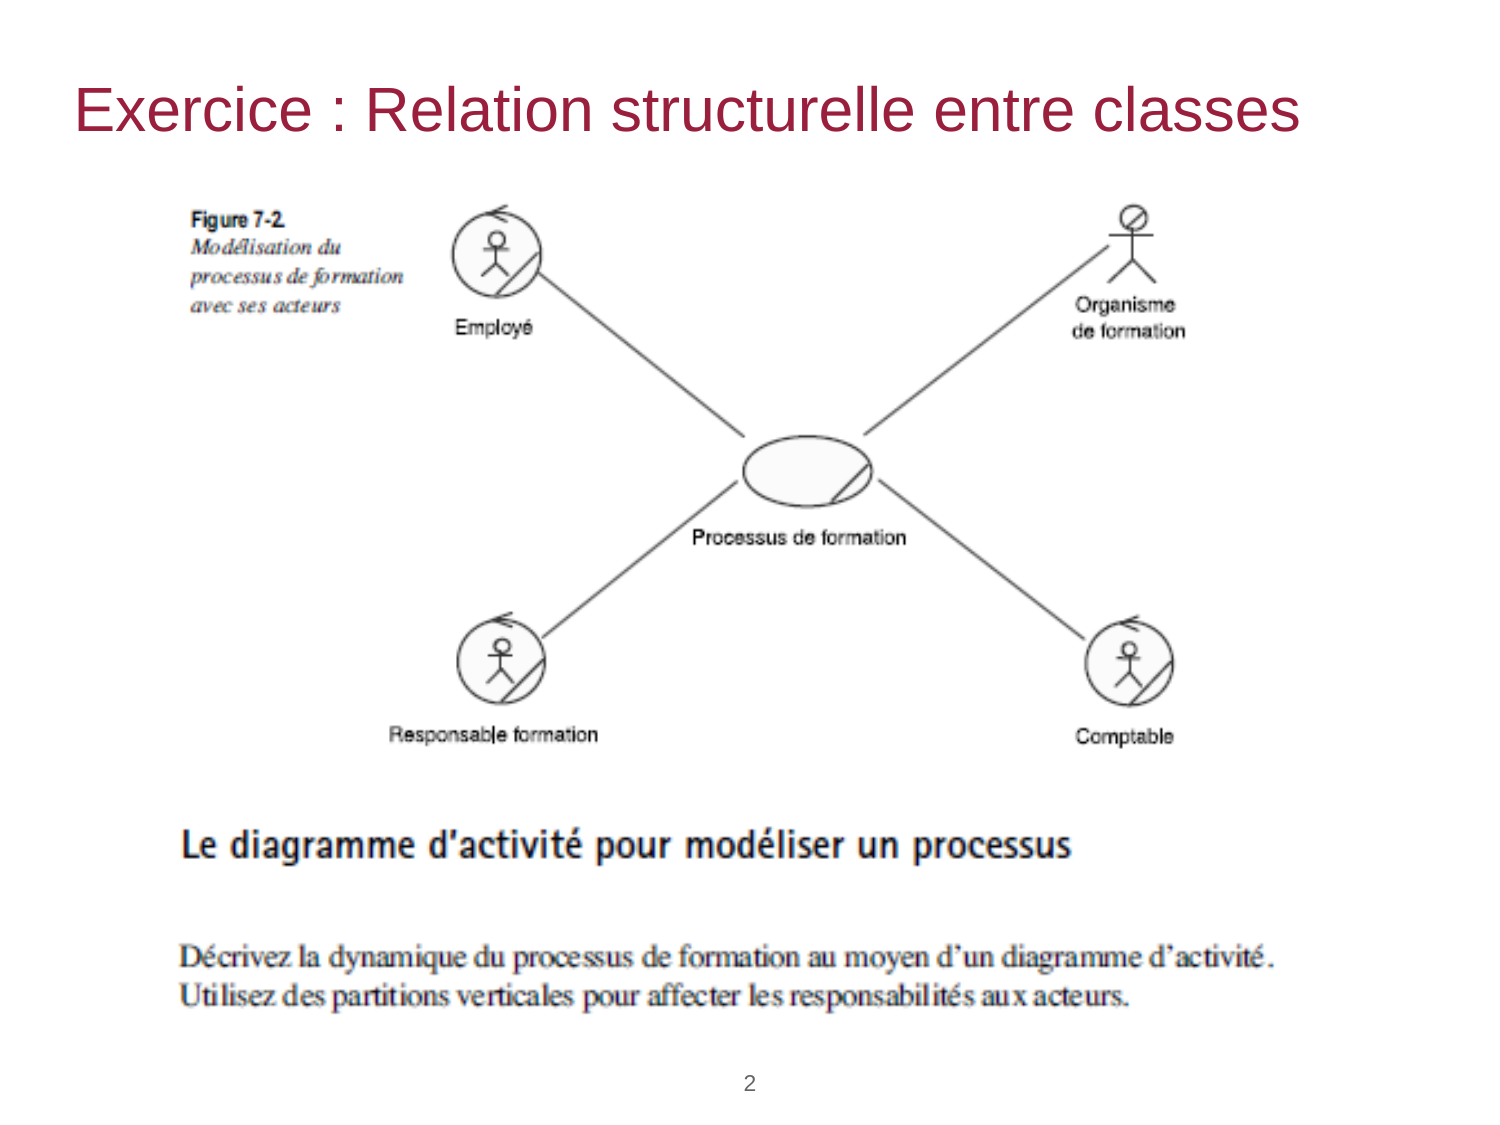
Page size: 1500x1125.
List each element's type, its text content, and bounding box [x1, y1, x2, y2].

picture [149, 181, 1306, 798]
title Exercice : Relation structurelle entre classes [73, 30, 1425, 182]
picture [176, 820, 1331, 1036]
slide_number 2 [686, 1068, 814, 1109]
